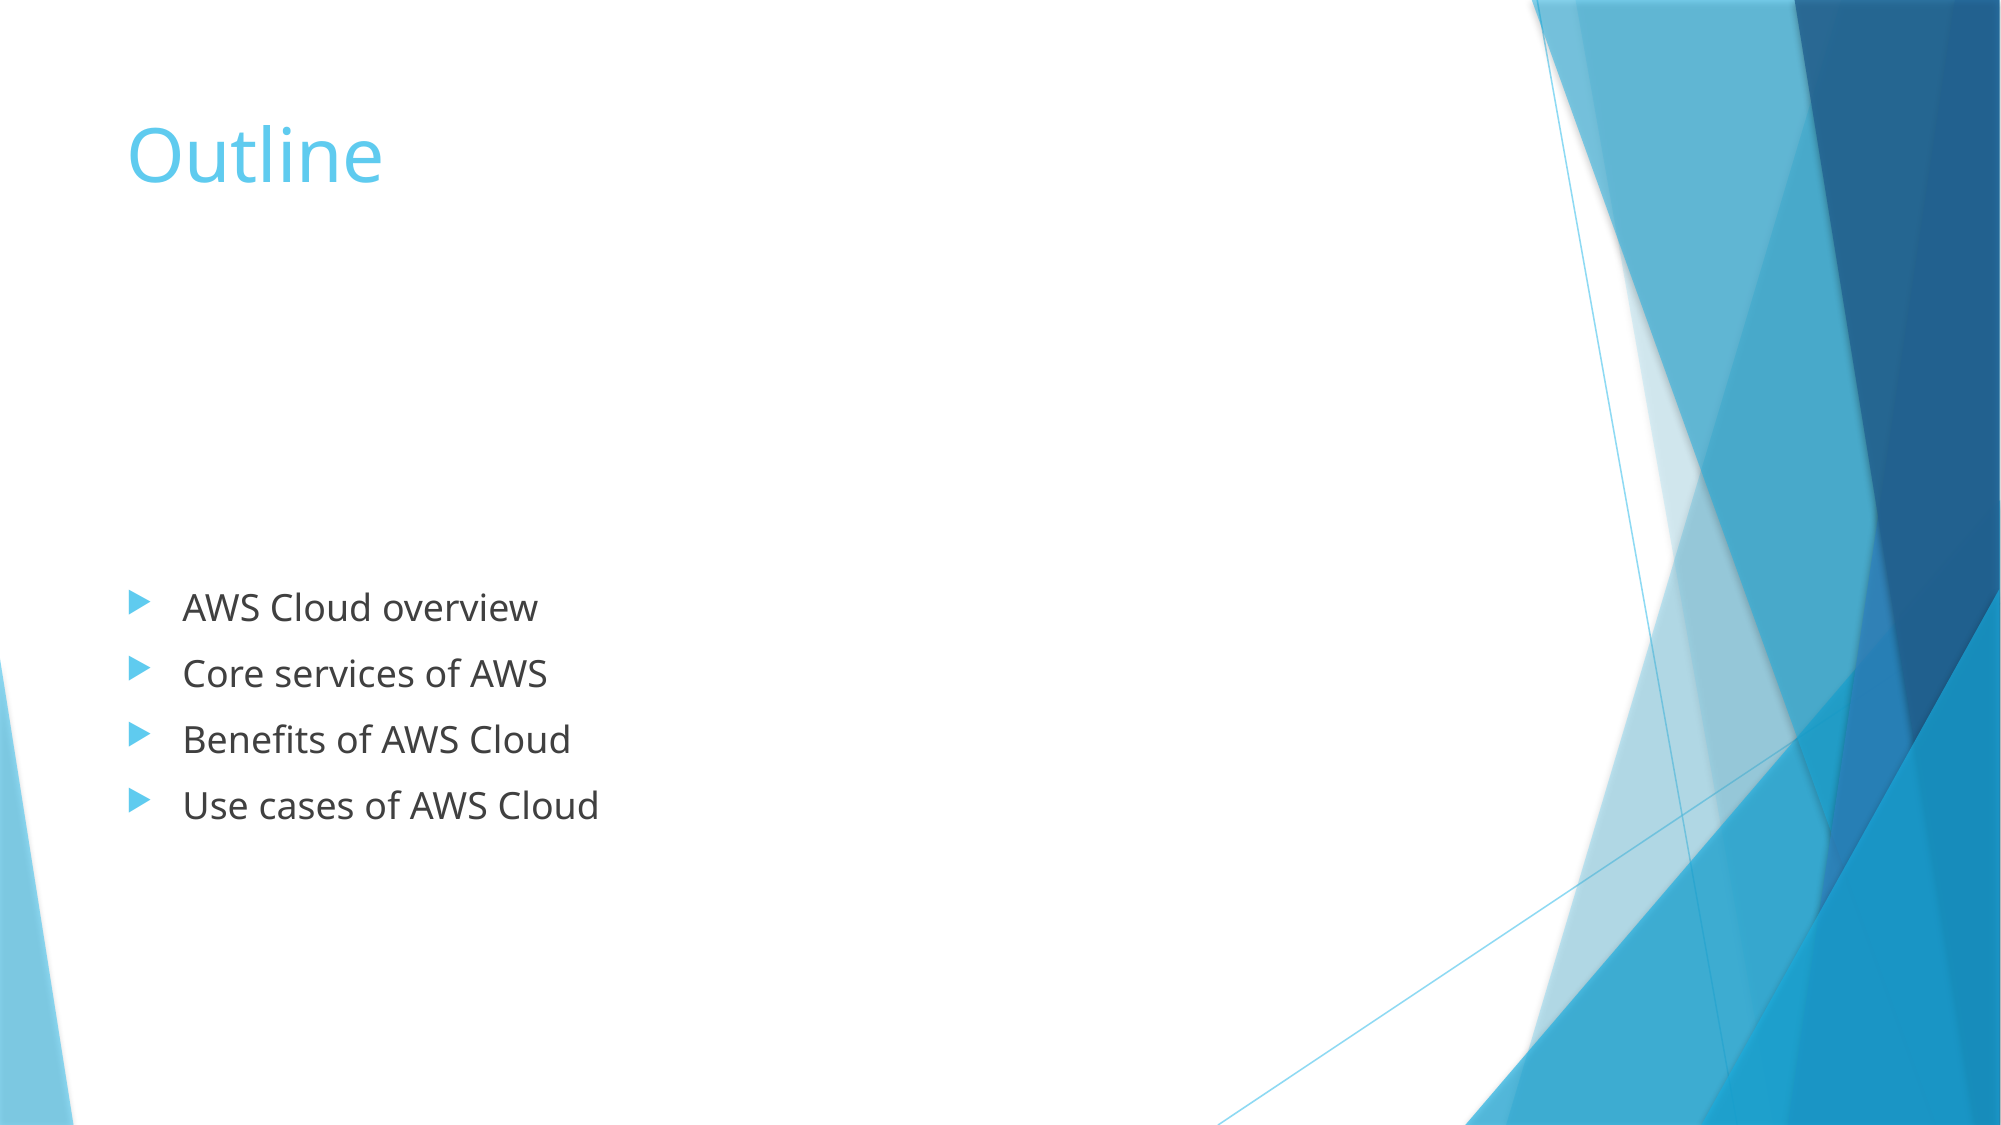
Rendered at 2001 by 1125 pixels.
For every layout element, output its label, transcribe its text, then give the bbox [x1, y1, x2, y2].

title Outline [111, 99, 1522, 317]
list AWS Cloud overview Core services of AWS Benefits of AWS Cloud Use cases of AWS Cloud [111, 354, 1522, 992]
